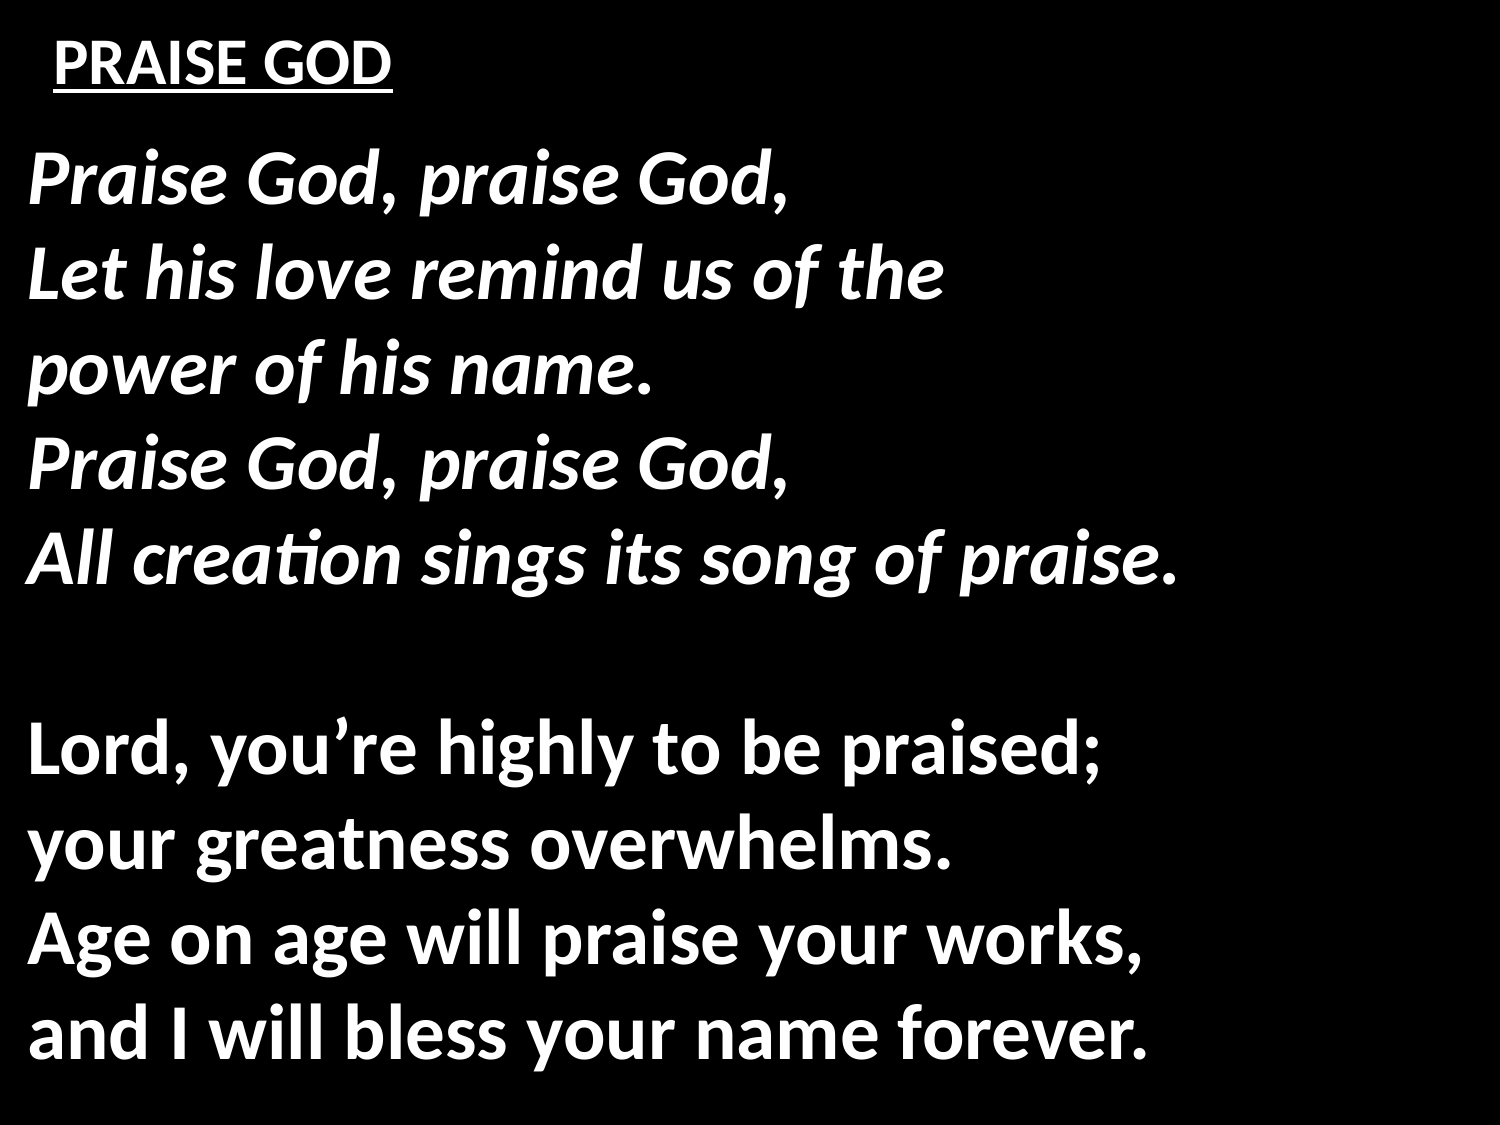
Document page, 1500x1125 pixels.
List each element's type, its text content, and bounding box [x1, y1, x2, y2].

title PRAISE GOD [10, 0, 1490, 117]
list Praise God, praise God, Let his love remind us of the power of his name. Praise God, praise God, All creation sings its song of praise. Lord, you’re highly to be praised; your greatness overwhelms. Age on age will praise your works, and I will bless your name forever. [8, 125, 1489, 1116]
